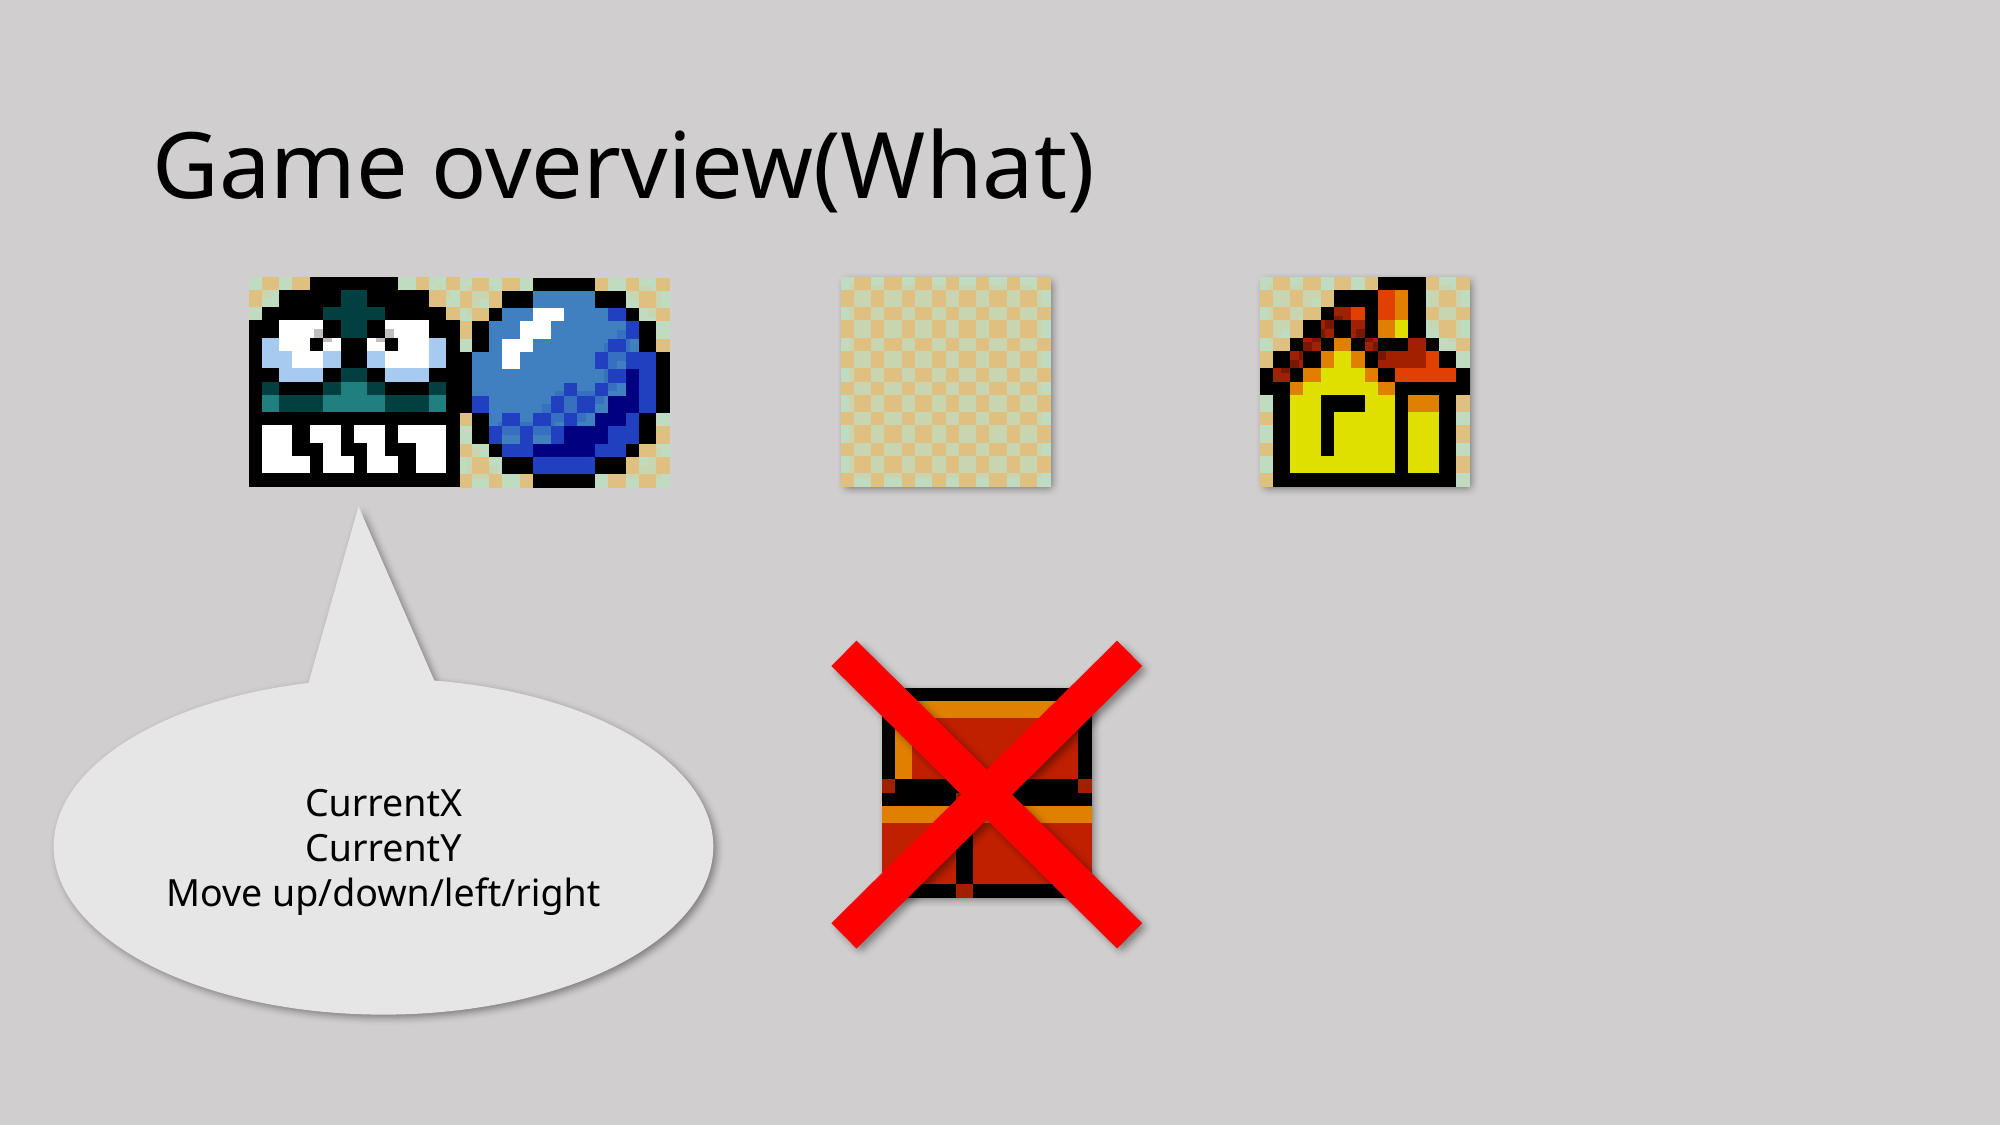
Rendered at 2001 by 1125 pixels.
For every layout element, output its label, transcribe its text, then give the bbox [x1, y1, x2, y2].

title Game overview(What) [137, 59, 1863, 278]
picture [1260, 277, 1470, 487]
text_box [1067, 874, 1141, 948]
picture [840, 277, 1051, 487]
text_box CurrentX CurrentY Move up/down/left/right [53, 506, 714, 1015]
text_box [832, 875, 907, 948]
picture [881, 688, 1092, 898]
text_box [1070, 642, 1141, 715]
text_box [832, 642, 903, 714]
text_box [249, 277, 670, 488]
